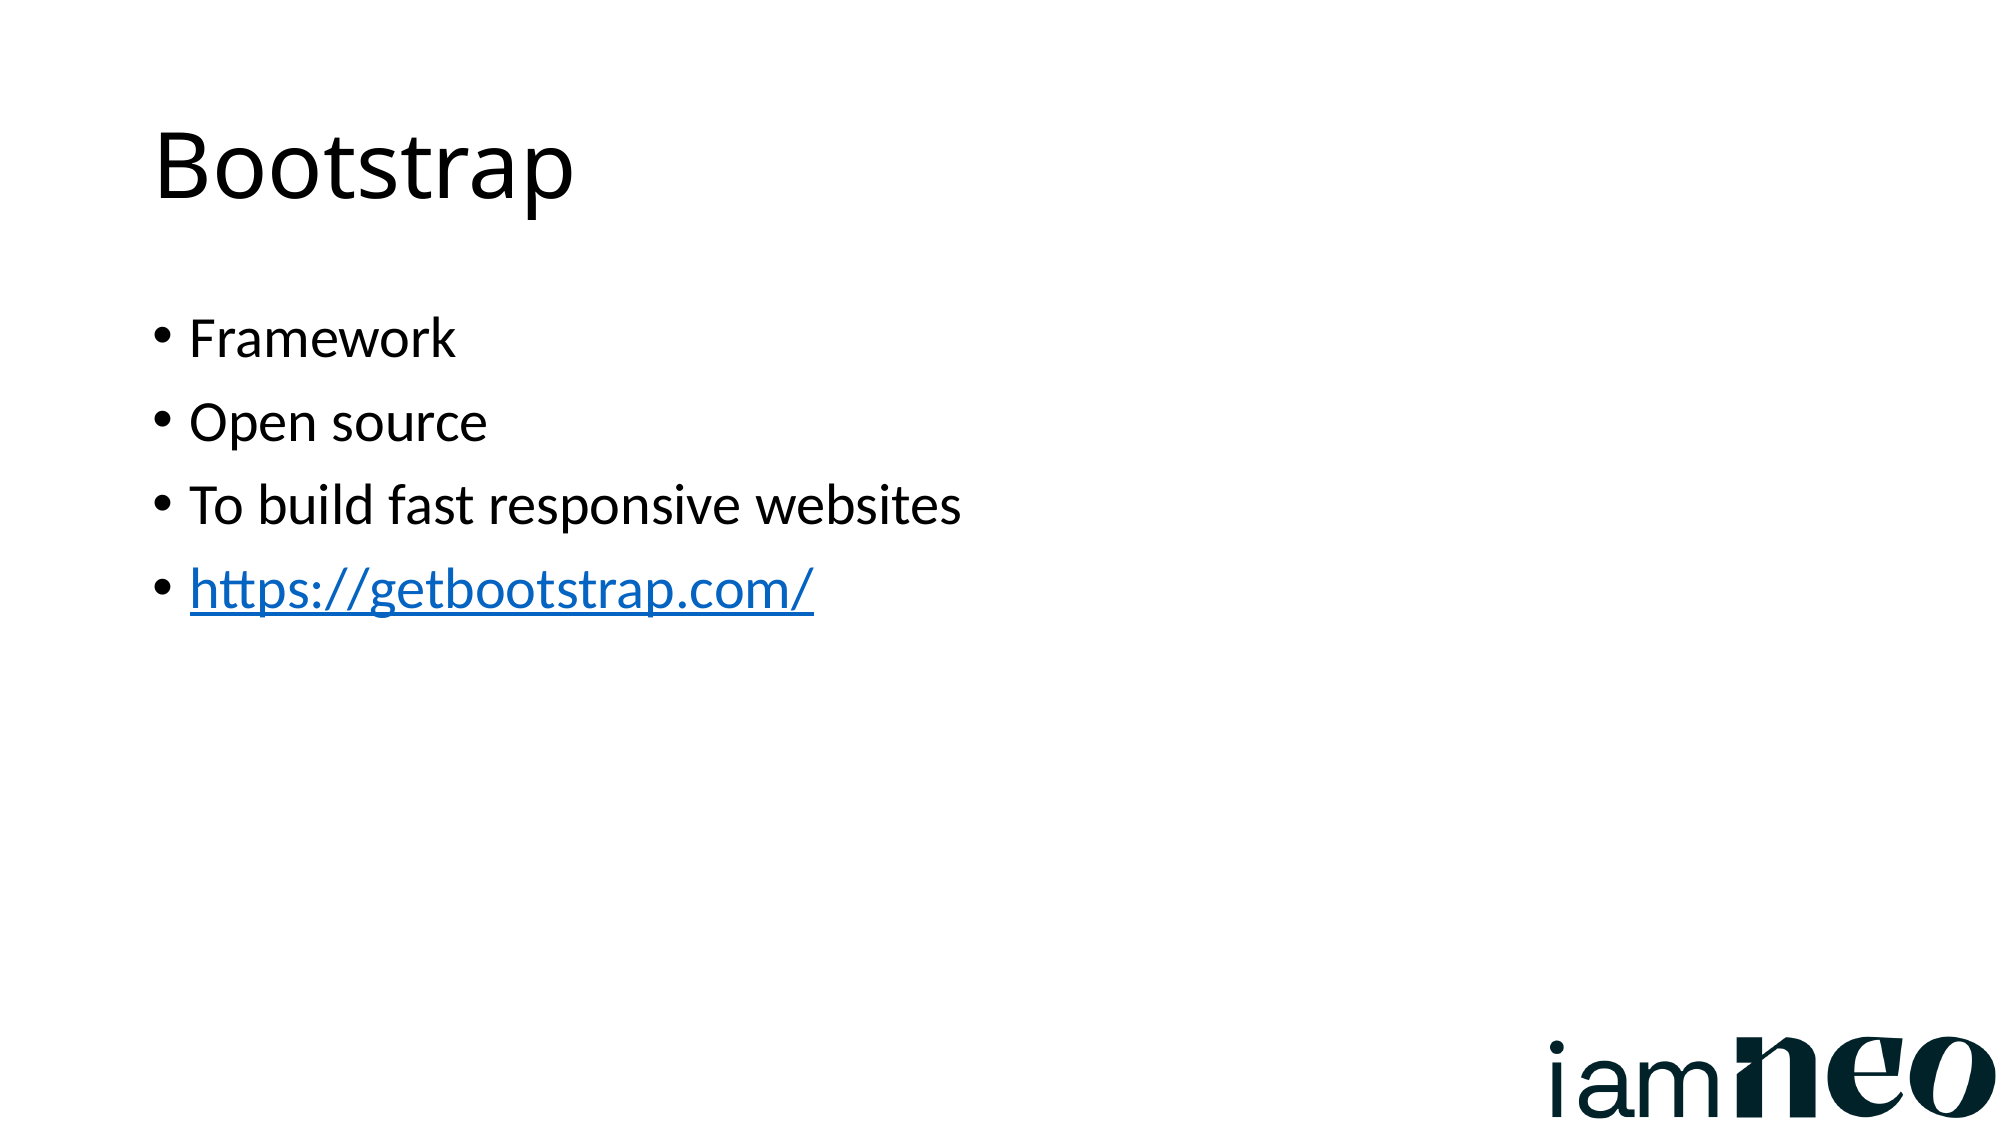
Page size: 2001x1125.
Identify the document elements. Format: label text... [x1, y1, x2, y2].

title Bootstrap [137, 59, 1863, 278]
list Framework Open source To build fast responsive websites https://getbootstrap.com/ [137, 299, 1863, 1014]
picture [1550, 1032, 2000, 1125]
